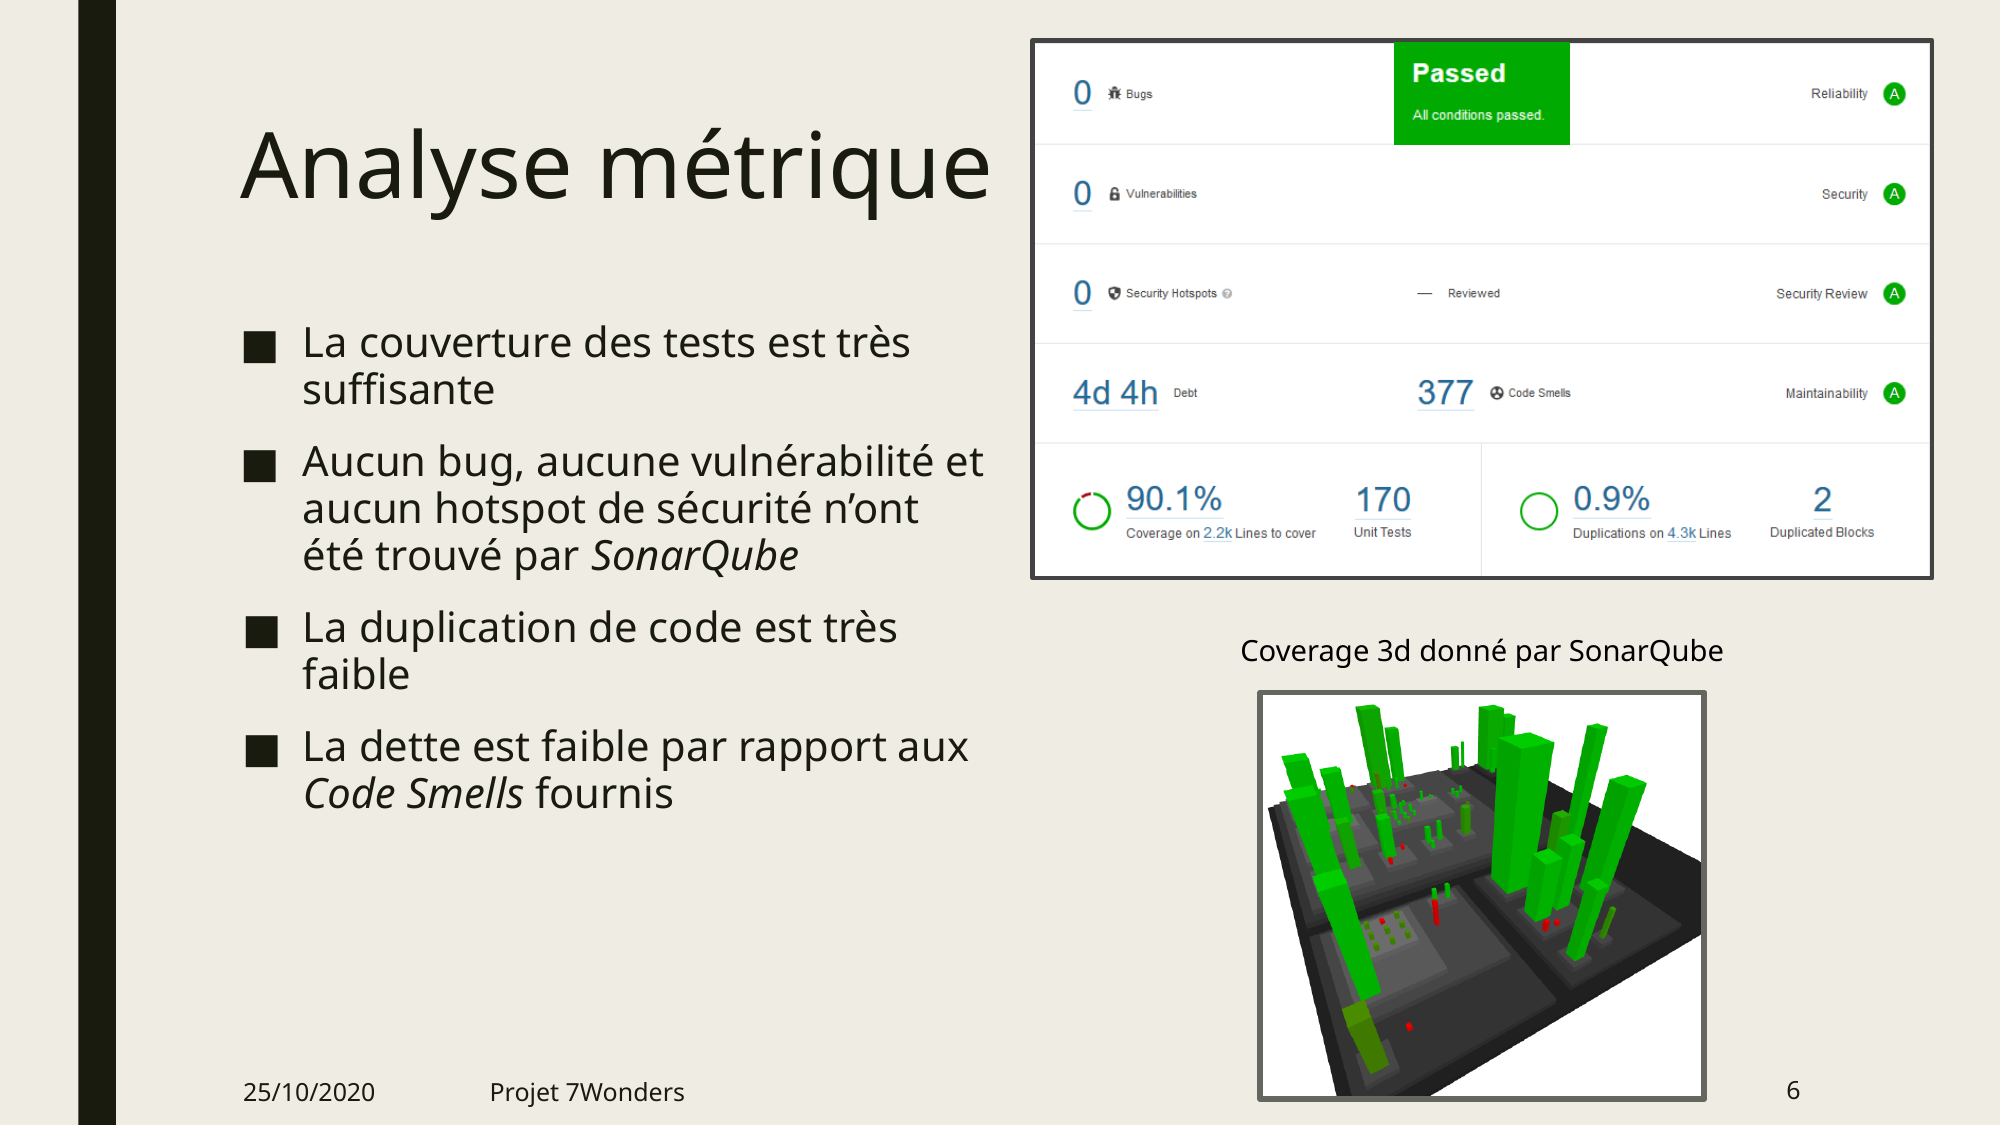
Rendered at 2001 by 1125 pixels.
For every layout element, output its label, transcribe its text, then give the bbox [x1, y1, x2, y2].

picture [1034, 42, 1930, 576]
title Analyse métrique [225, 112, 1029, 357]
slide_number ‹#› [1553, 1058, 1816, 1125]
text_box Coverage 3d donné par SonarQube [1225, 617, 1776, 696]
footer Projet 7Wonders [474, 1058, 1505, 1125]
picture [1262, 695, 1702, 1097]
list La couverture des tests est très suffisante Aucun bug, aucune vulnérabilité et aucun hotspot de sécurité n’ont été trouvé par SonarQube La duplication de code est très faible La dette est faible par rapport aux Code Smells fournis [225, 312, 1000, 963]
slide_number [228, 1058, 426, 1125]
